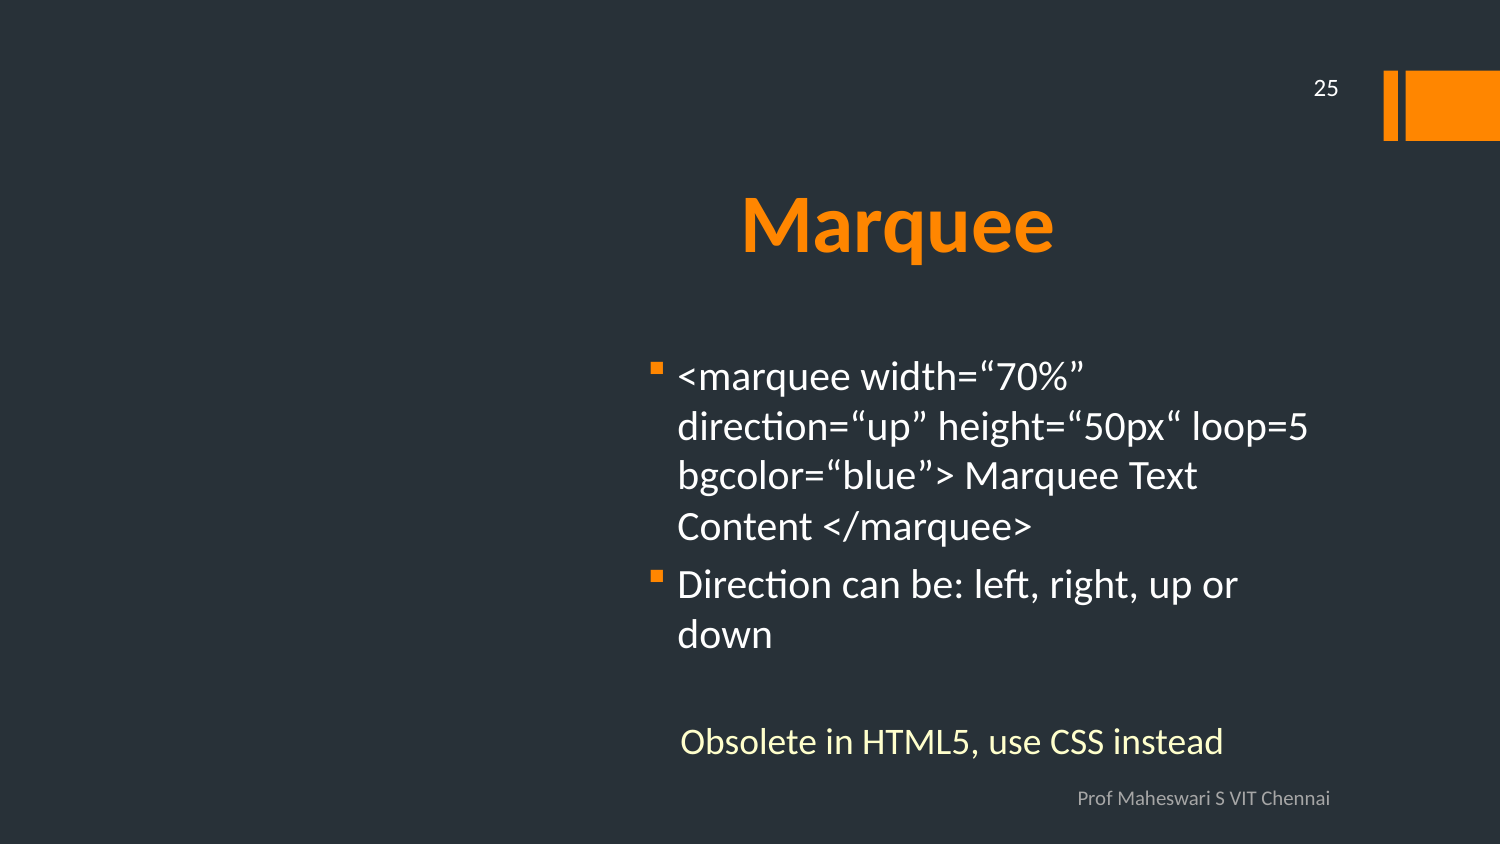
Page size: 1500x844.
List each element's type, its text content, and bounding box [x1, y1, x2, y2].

list <marquee width=“70%” direction=“up” height=“50px“ loop=5 bgcolor=“blue”> Marquee Text Content </marquee> Direction can be: left, right, up or down [624, 340, 1350, 777]
footer Prof Maheswari S VIT Chennai [1062, 784, 1431, 822]
title Marquee [725, 134, 1400, 277]
text_box Obsolete in HTML5, use CSS instead [665, 709, 1240, 770]
slide_number 25 [1199, 67, 1355, 105]
